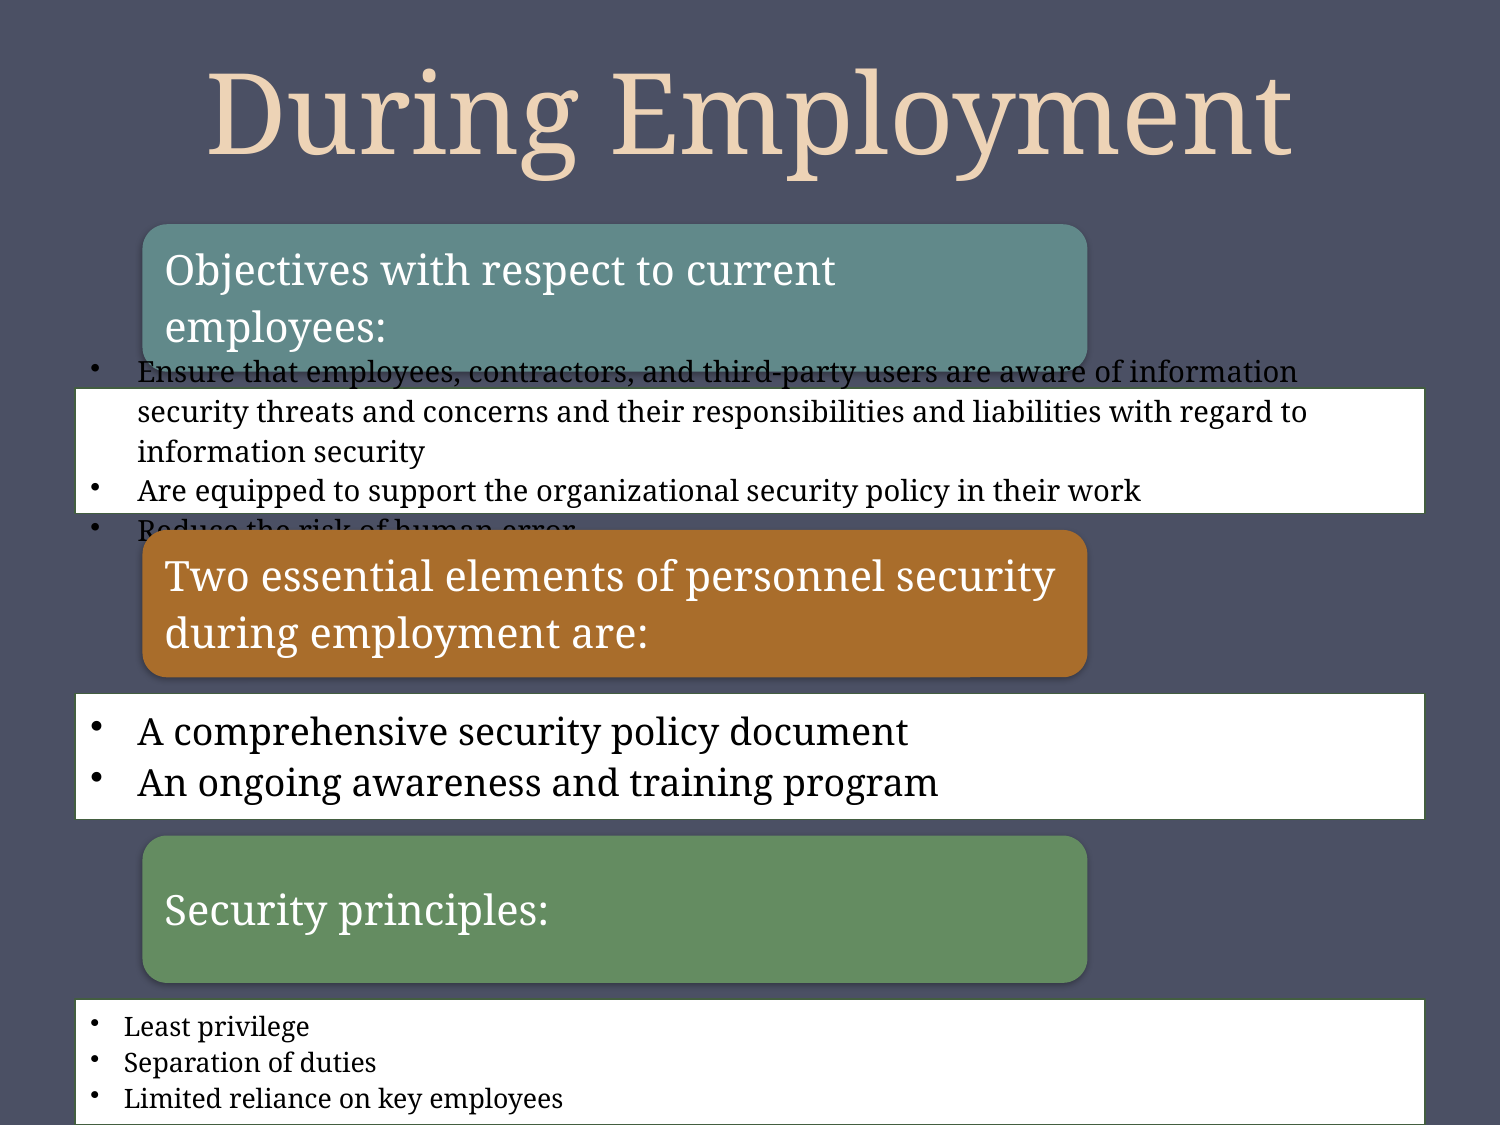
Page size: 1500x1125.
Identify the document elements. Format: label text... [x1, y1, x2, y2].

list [74, 207, 1426, 1125]
title During Employment [75, 0, 1425, 185]
